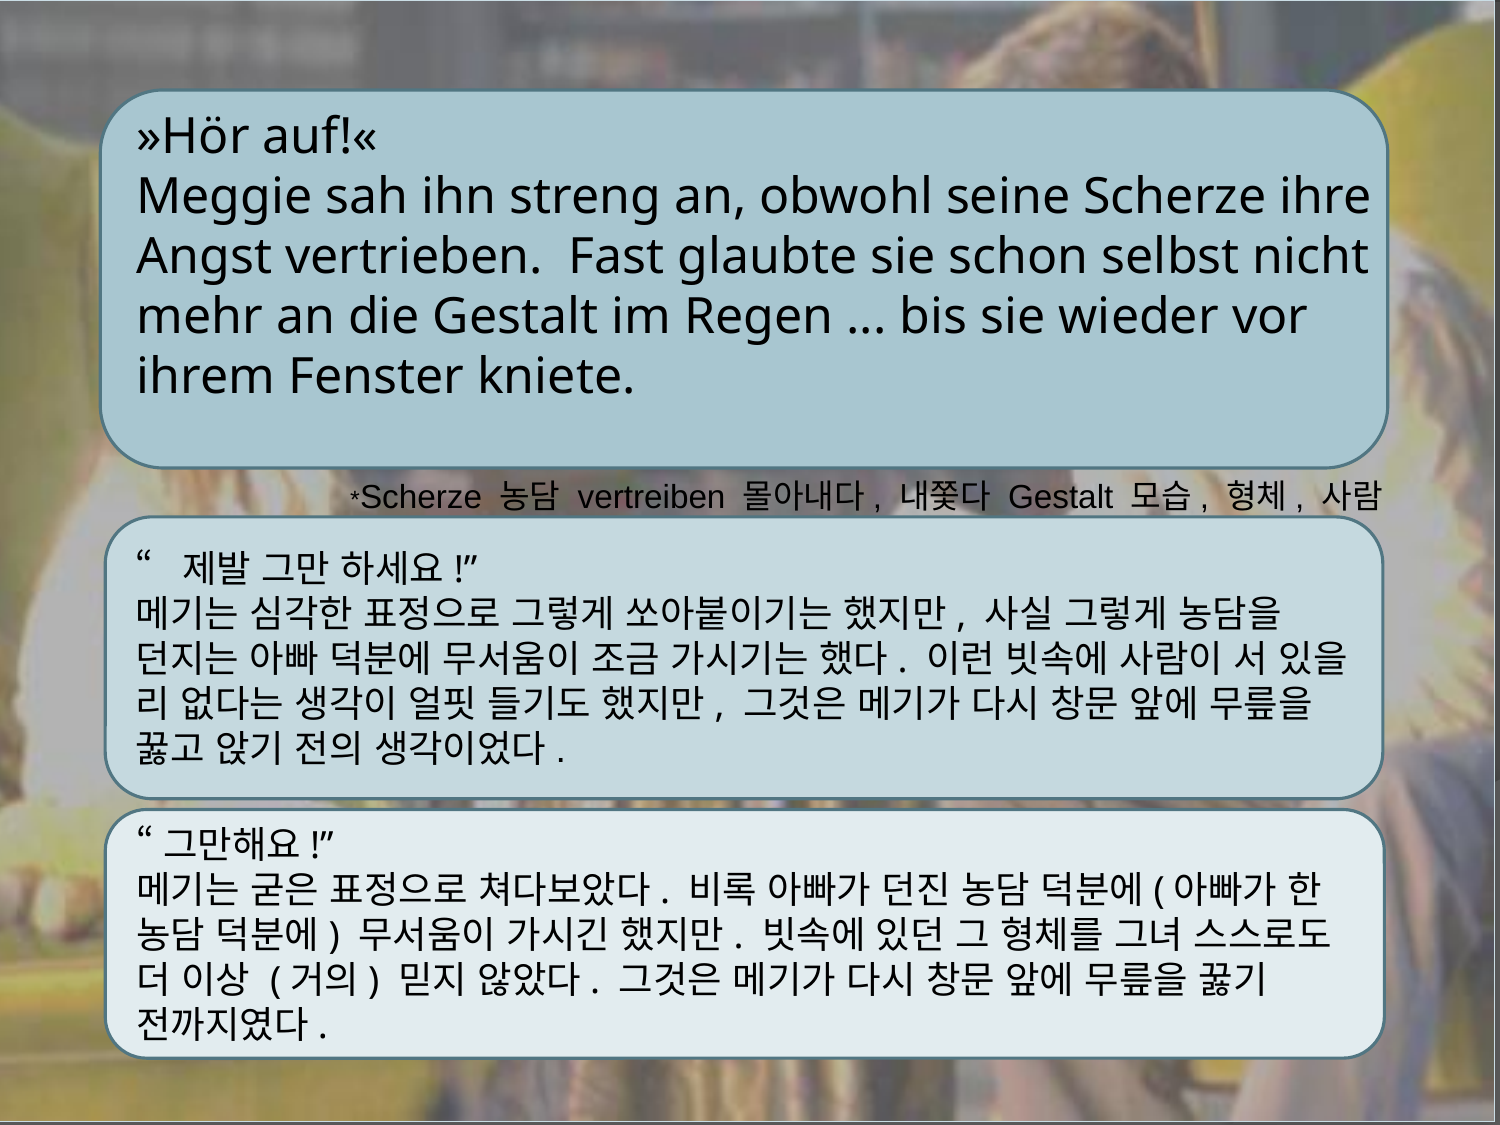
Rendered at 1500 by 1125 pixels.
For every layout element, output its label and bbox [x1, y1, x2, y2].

list [0, 0, 1495, 1122]
